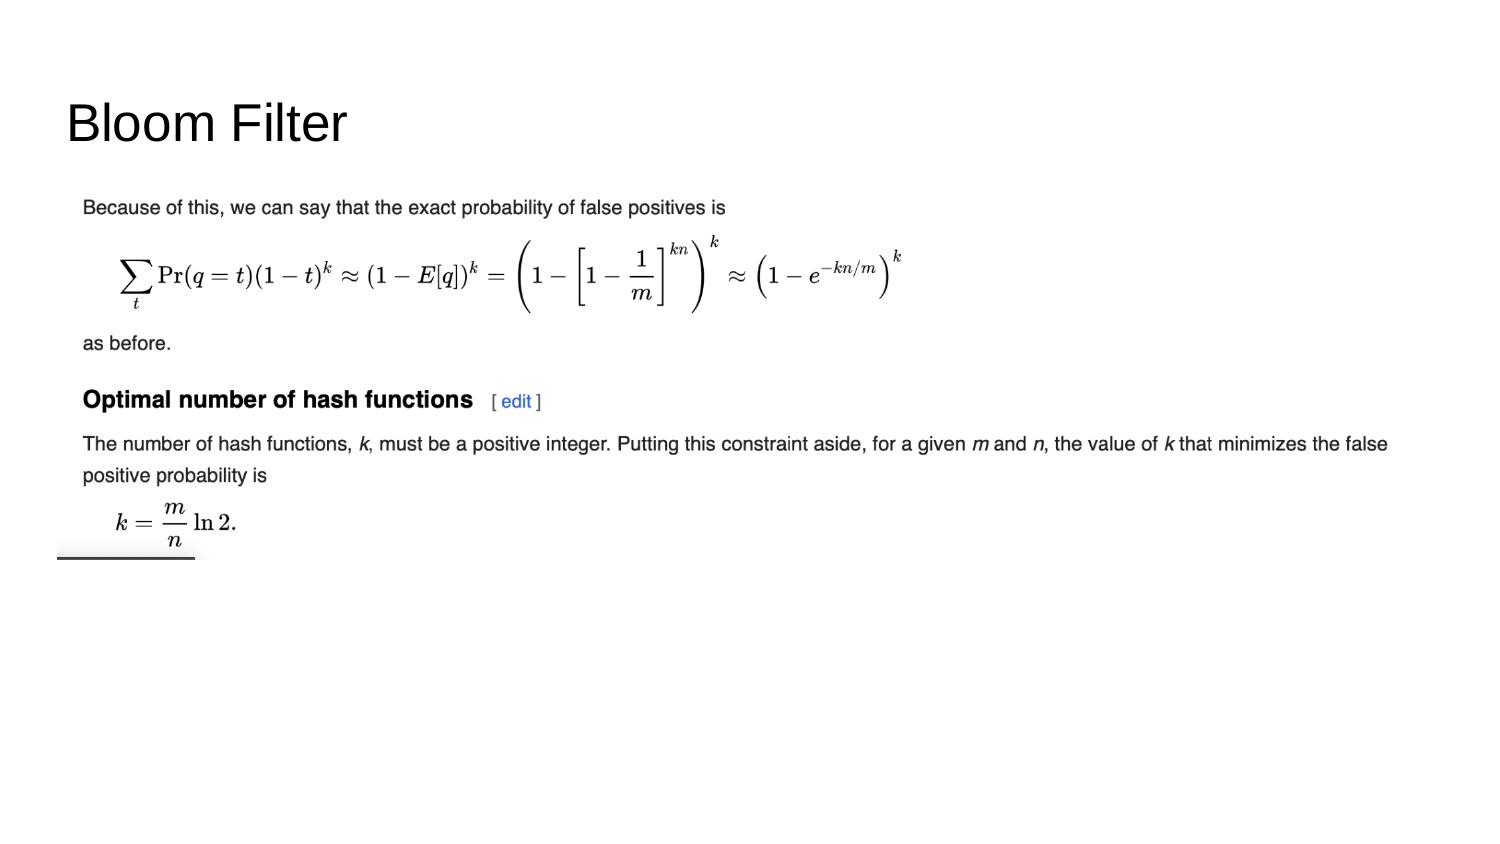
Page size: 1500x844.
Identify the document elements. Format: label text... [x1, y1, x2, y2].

picture [57, 191, 1418, 560]
title Bloom Filter [51, 72, 1449, 167]
